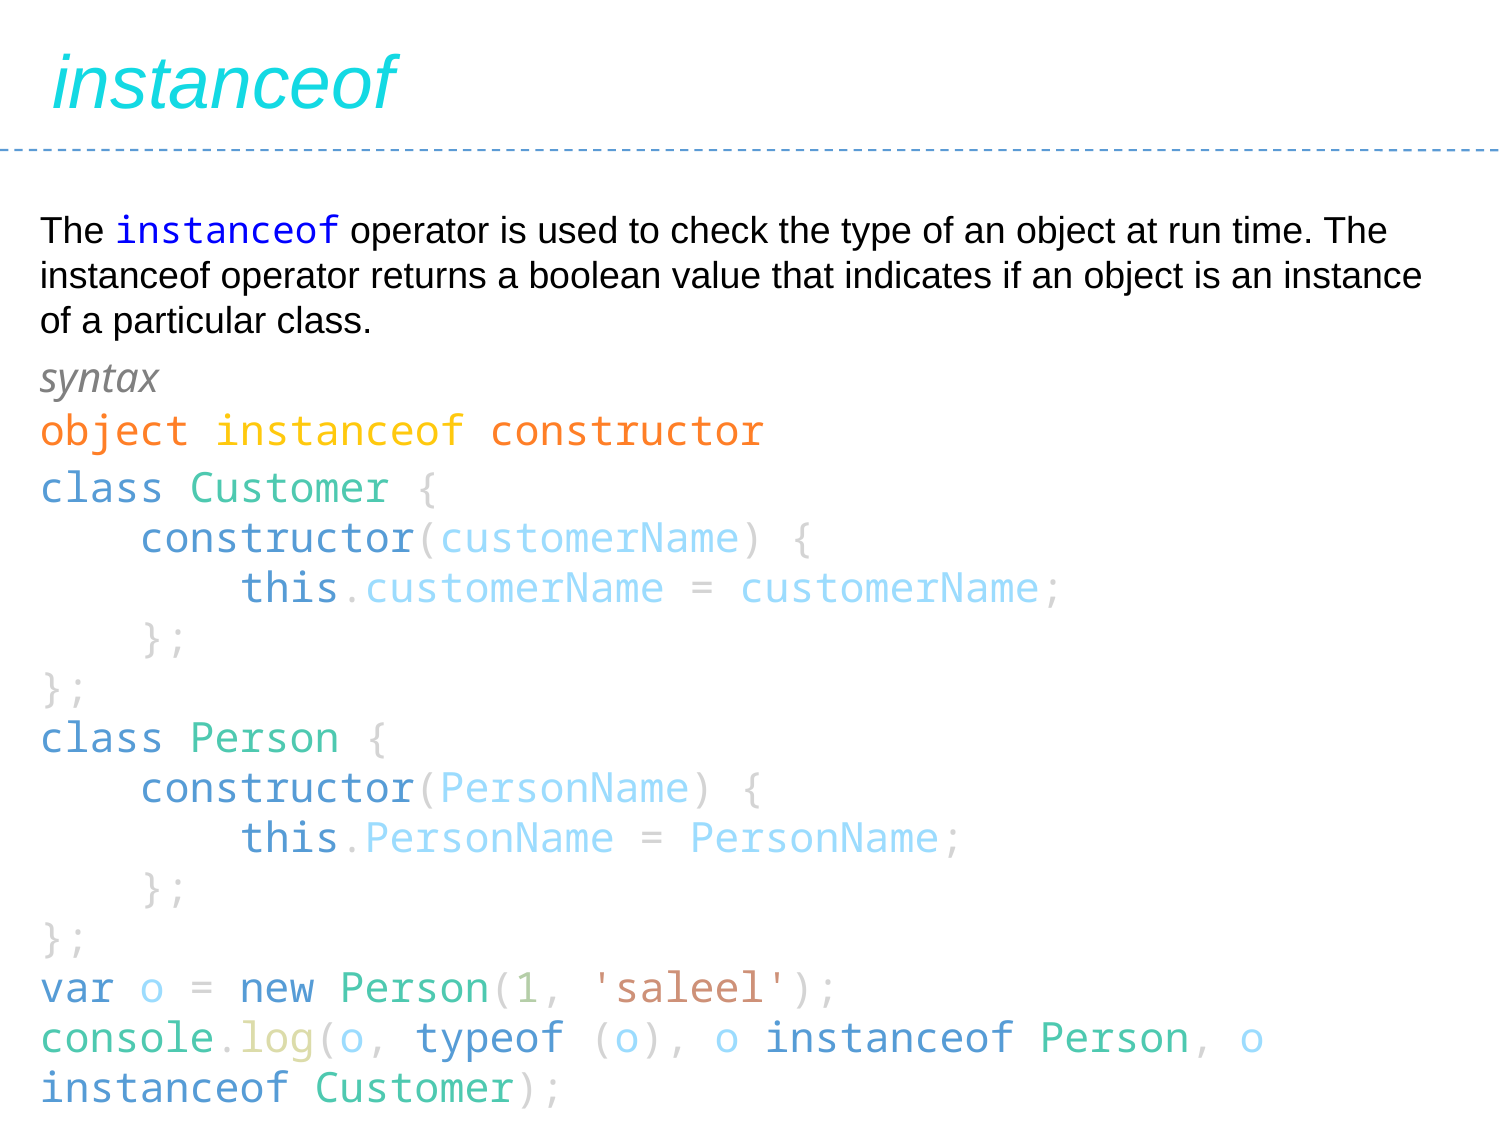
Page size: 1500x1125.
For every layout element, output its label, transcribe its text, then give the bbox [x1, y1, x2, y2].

text_box The instanceof operator is used to check the type of an object at run time. The instanceof operator returns a boolean value that indicates if an object is an instance of a particular class. [24, 198, 1475, 349]
text_box object instanceof constructor [24, 396, 1475, 462]
text_box syntax [24, 349, 1475, 396]
text_box class Customer { constructor(customerName) { this.customerName = customerName; }; }; class Person { constructor(PersonName) { this.PersonName = PersonName; }; }; var o = new Person(1, 'saleel'); console.log(o, typeof (o), o instanceof Person, o instanceof Customer); [24, 453, 1438, 1119]
text_box instanceof [37, 26, 1450, 131]
